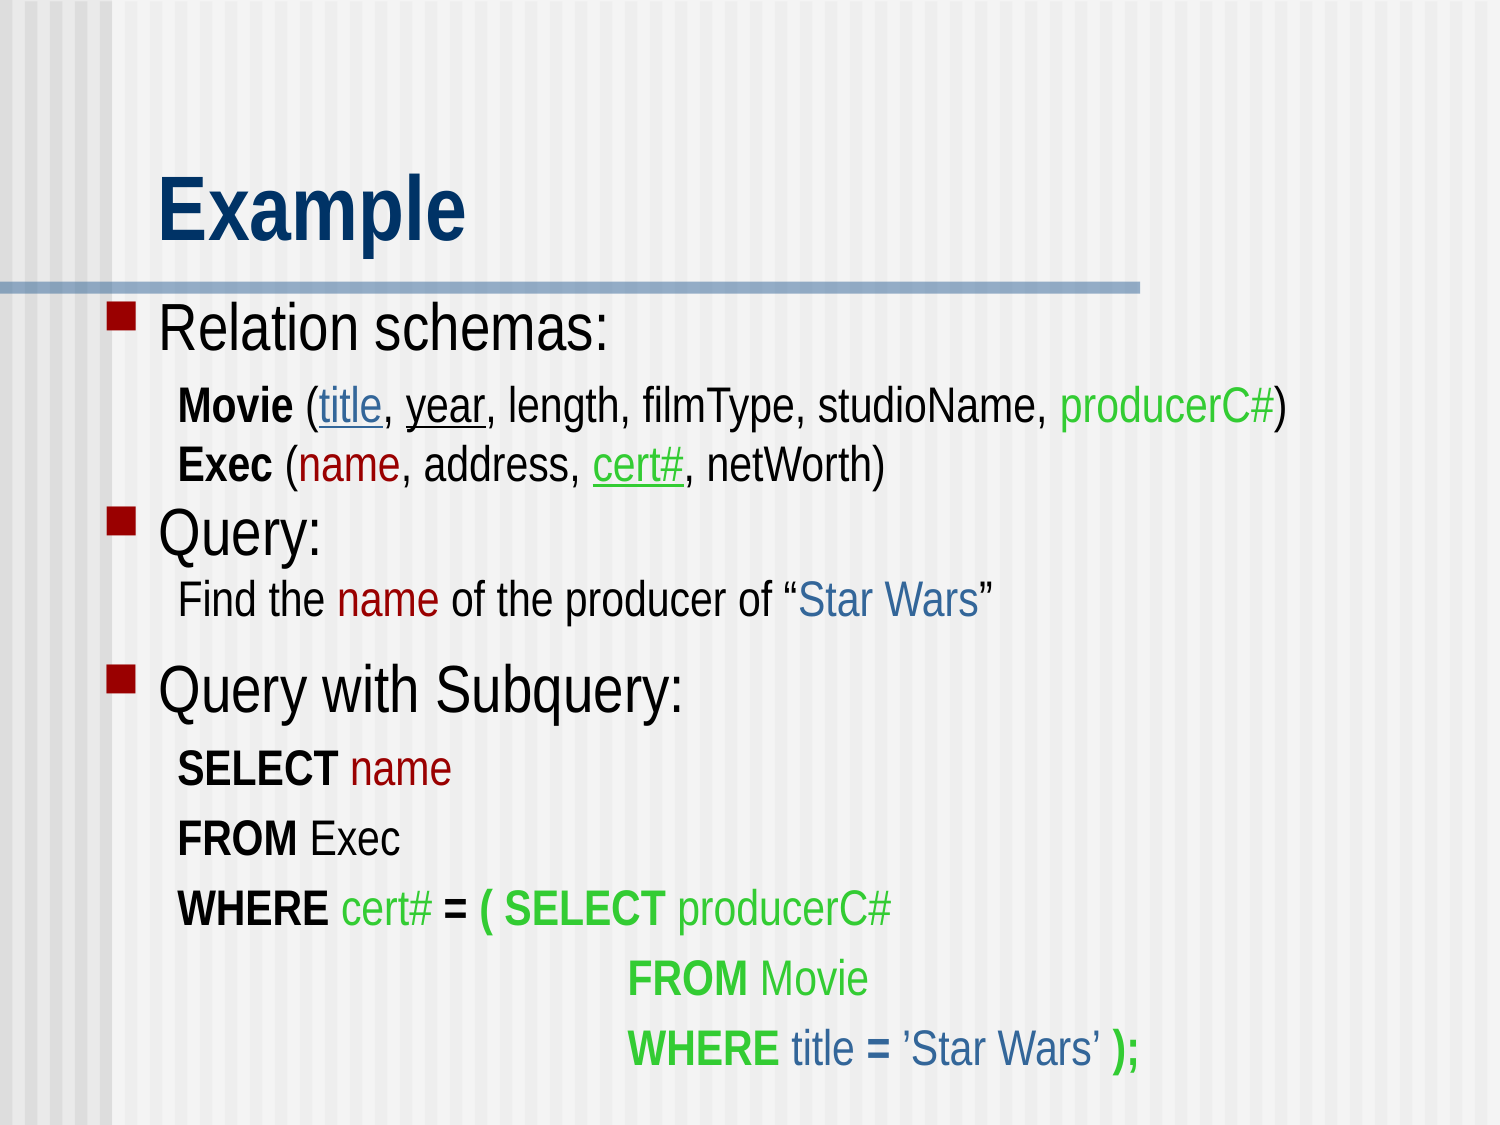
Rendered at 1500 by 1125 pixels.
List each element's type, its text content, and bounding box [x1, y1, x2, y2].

title Example [142, 141, 1482, 267]
text_box Query with Subquery: SELECT name FROM Exec WHERE cert# = ( SELECT producerC# FROM Movie WHERE title = ’Star Wars’ ); [87, 653, 1500, 1125]
list Relation schemas: Movie (title, year, length, filmType, studioName, producerC#) Exec (name, address, cert#, netWorth) Query: Find the name of the producer of “Star Wars” [87, 291, 1500, 650]
